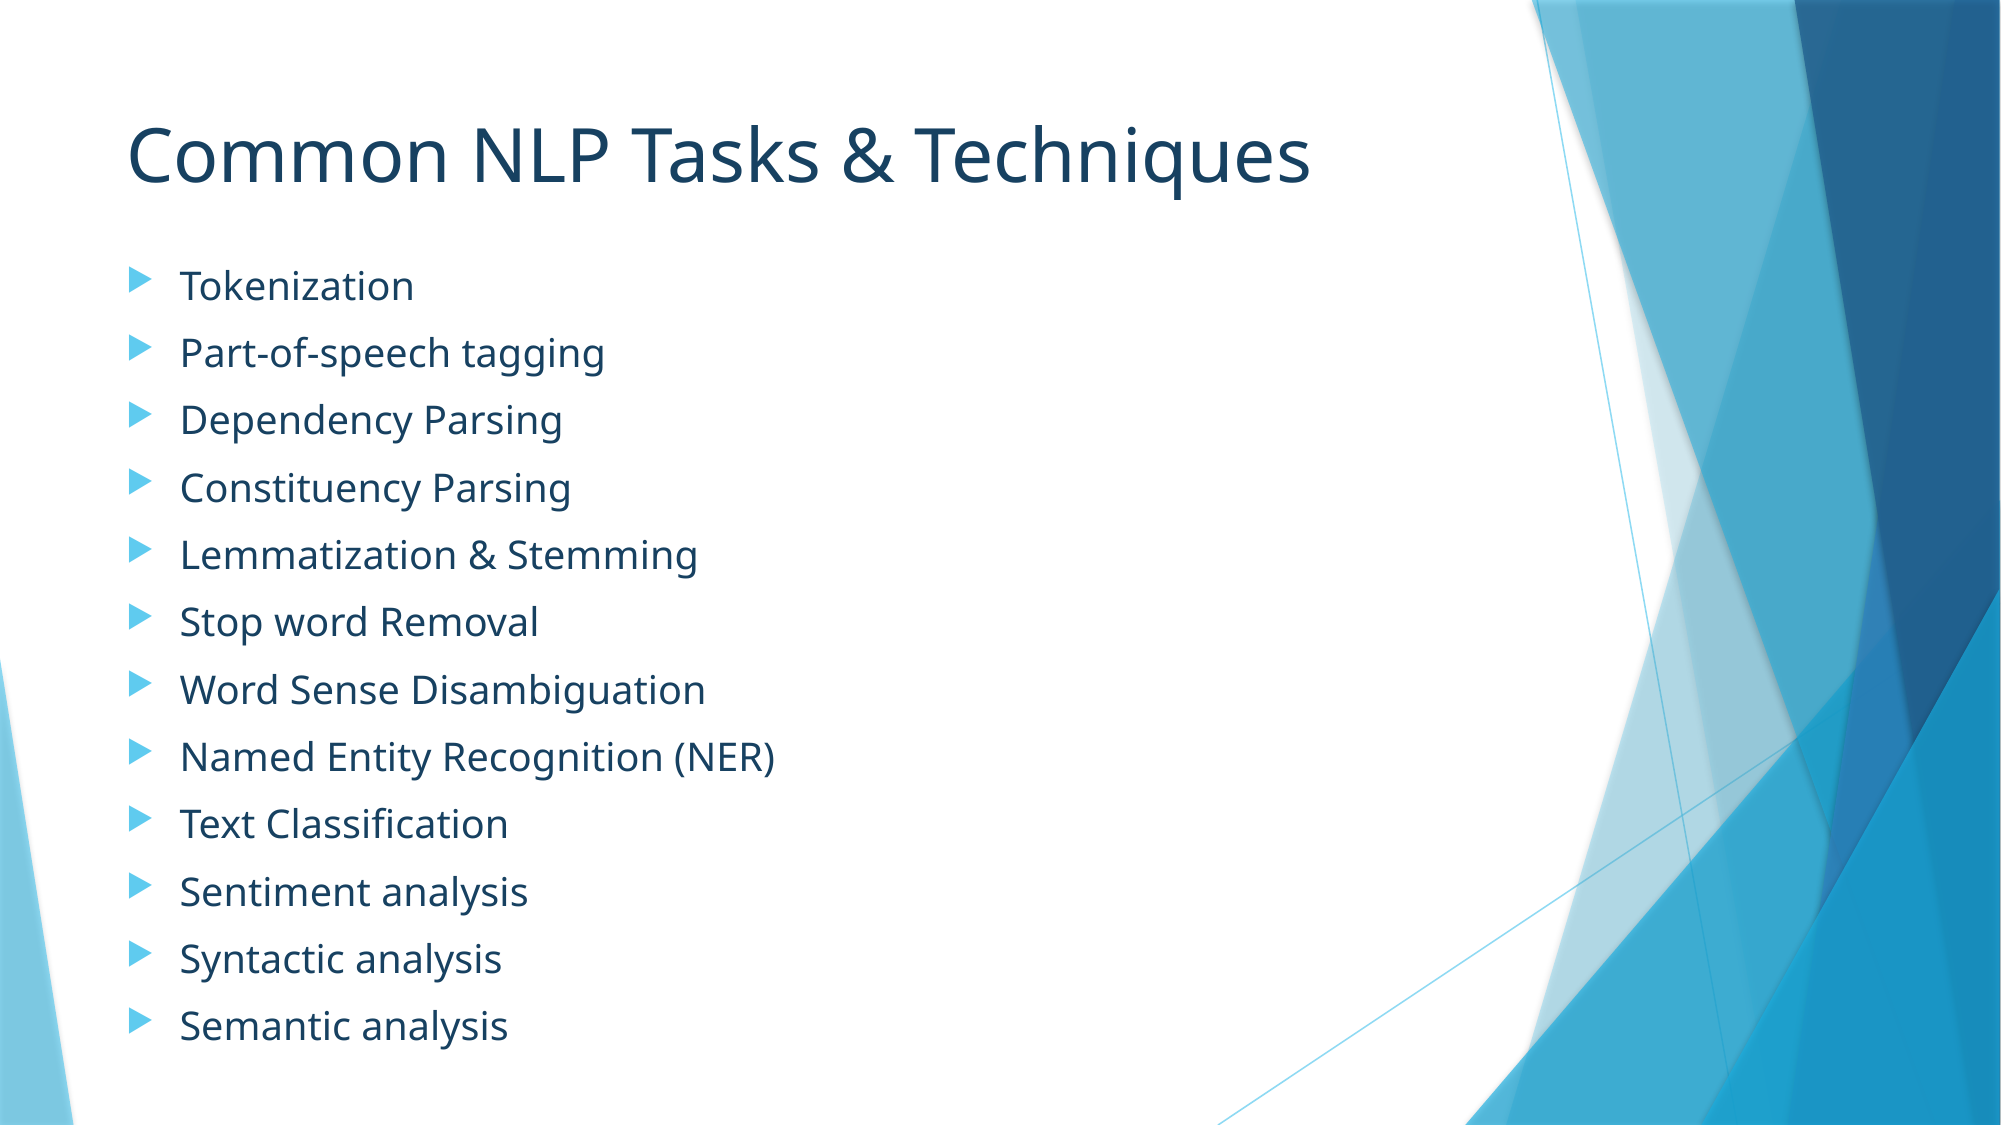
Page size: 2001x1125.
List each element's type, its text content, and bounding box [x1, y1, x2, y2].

list Tokenization Part-of-speech tagging Dependency Parsing Constituency Parsing Lemmatization & Stemming Stop word Removal Word Sense Disambiguation Named Entity Recognition (NER) Text Classification Sentiment analysis Syntactic analysis Semantic analysis [111, 253, 1522, 1061]
title Common NLP Tasks & Techniques [111, 99, 1522, 253]
